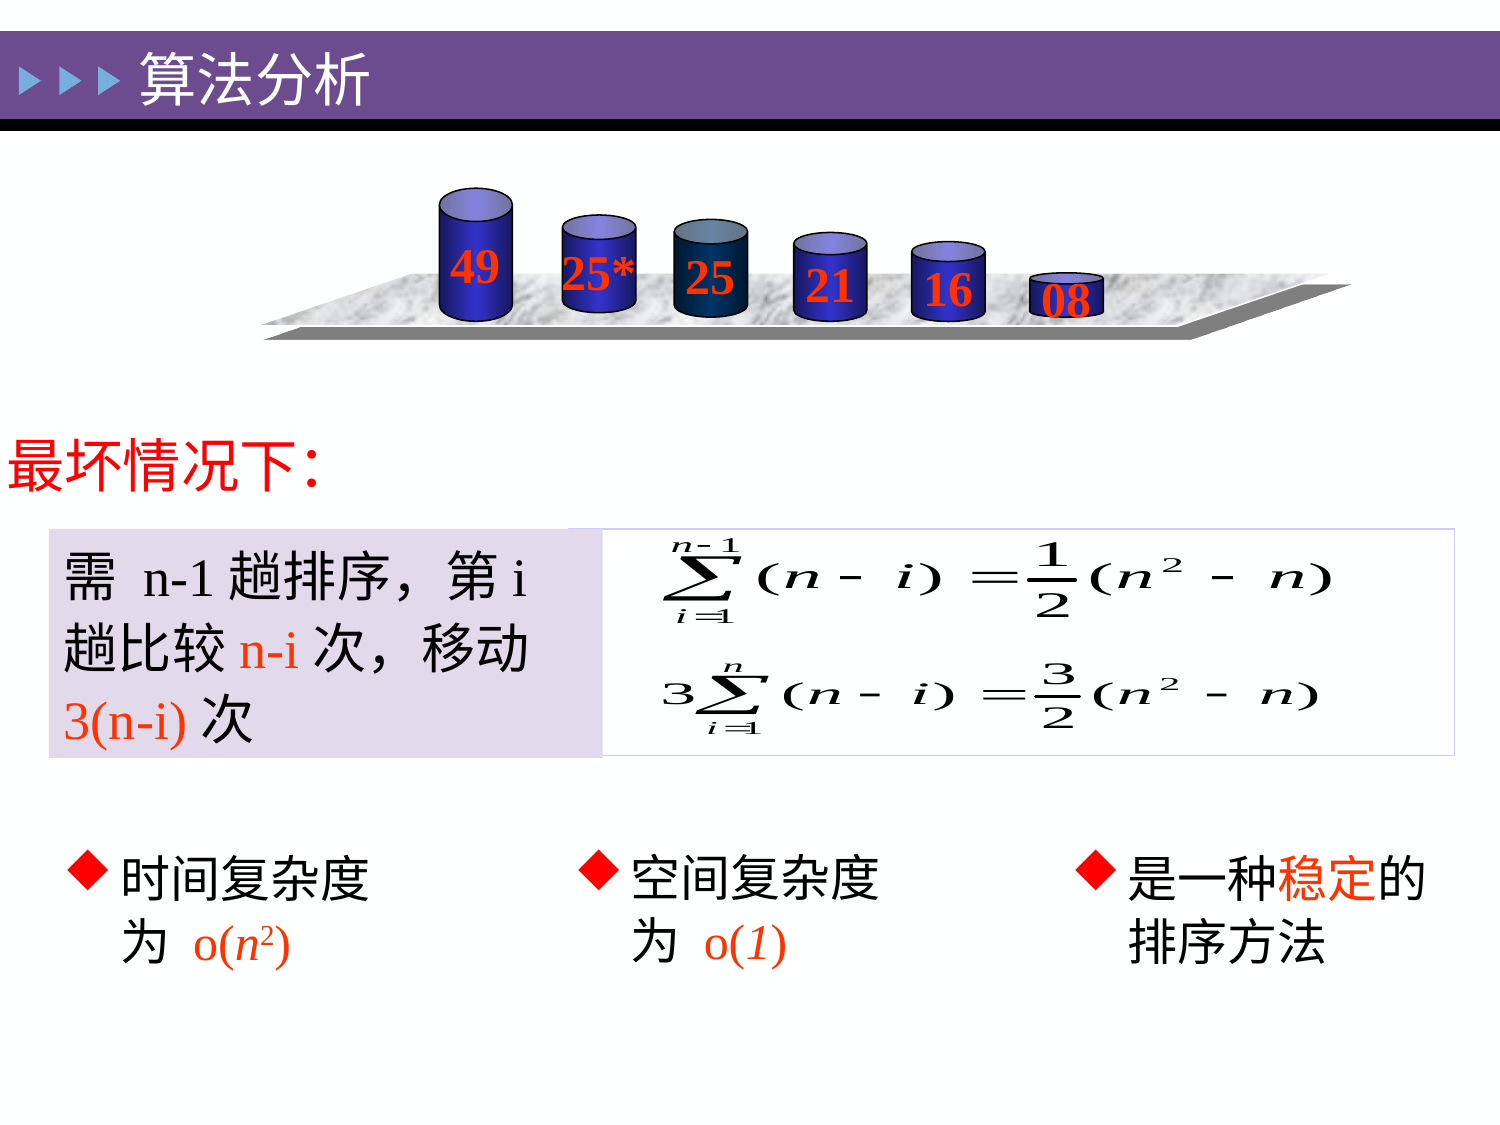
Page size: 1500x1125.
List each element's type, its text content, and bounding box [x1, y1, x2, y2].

text_box 是一种稳定的排序方法 [1056, 836, 1455, 978]
text_box 最坏情况下： [0, 421, 484, 507]
text_box 时间复杂度为 o(n2) [48, 836, 408, 978]
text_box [48, 528, 1455, 756]
text_box 算法分析 [123, 35, 524, 123]
text_box 空间复杂度为 o(1) [559, 836, 914, 977]
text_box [254, 188, 1335, 327]
